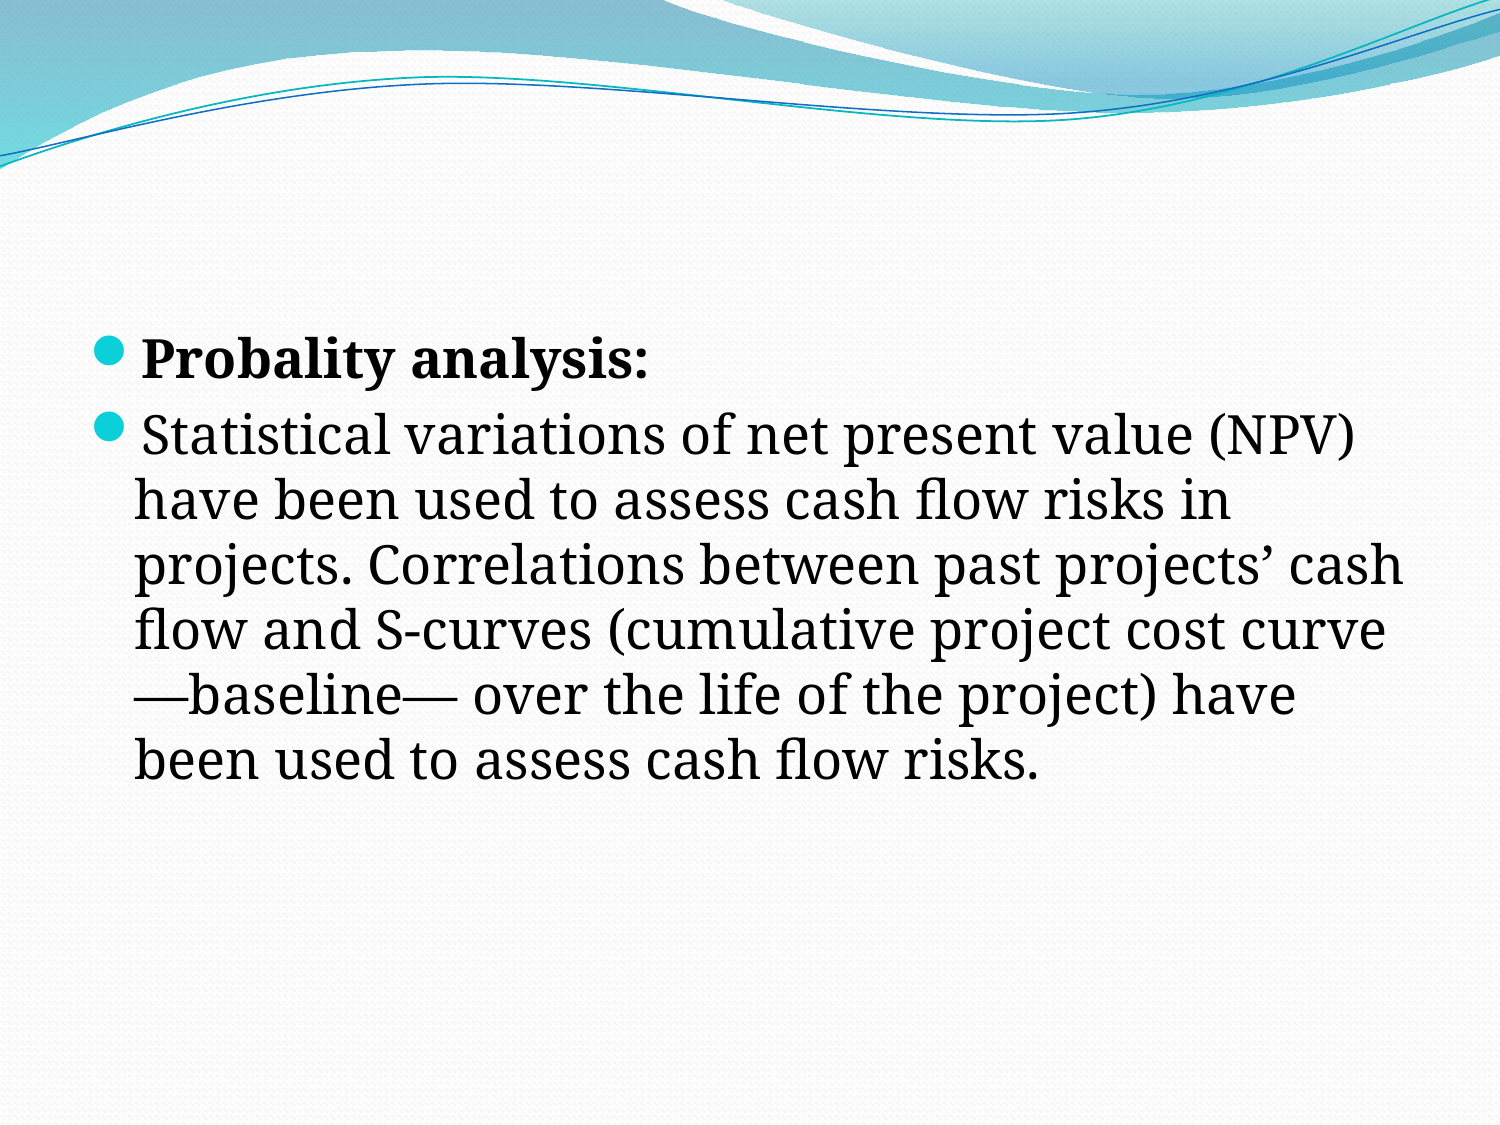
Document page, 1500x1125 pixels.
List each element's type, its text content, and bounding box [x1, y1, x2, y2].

title [75, 115, 1425, 303]
list Probality analysis: Statistical variations of net present value (NPV) have been used to assess cash flow risks in projects. Correlations between past projects’ cash flow and S-curves (cumulative project cost curve—baseline— over the life of the project) have been used to assess cash flow risks. [75, 317, 1425, 1038]
